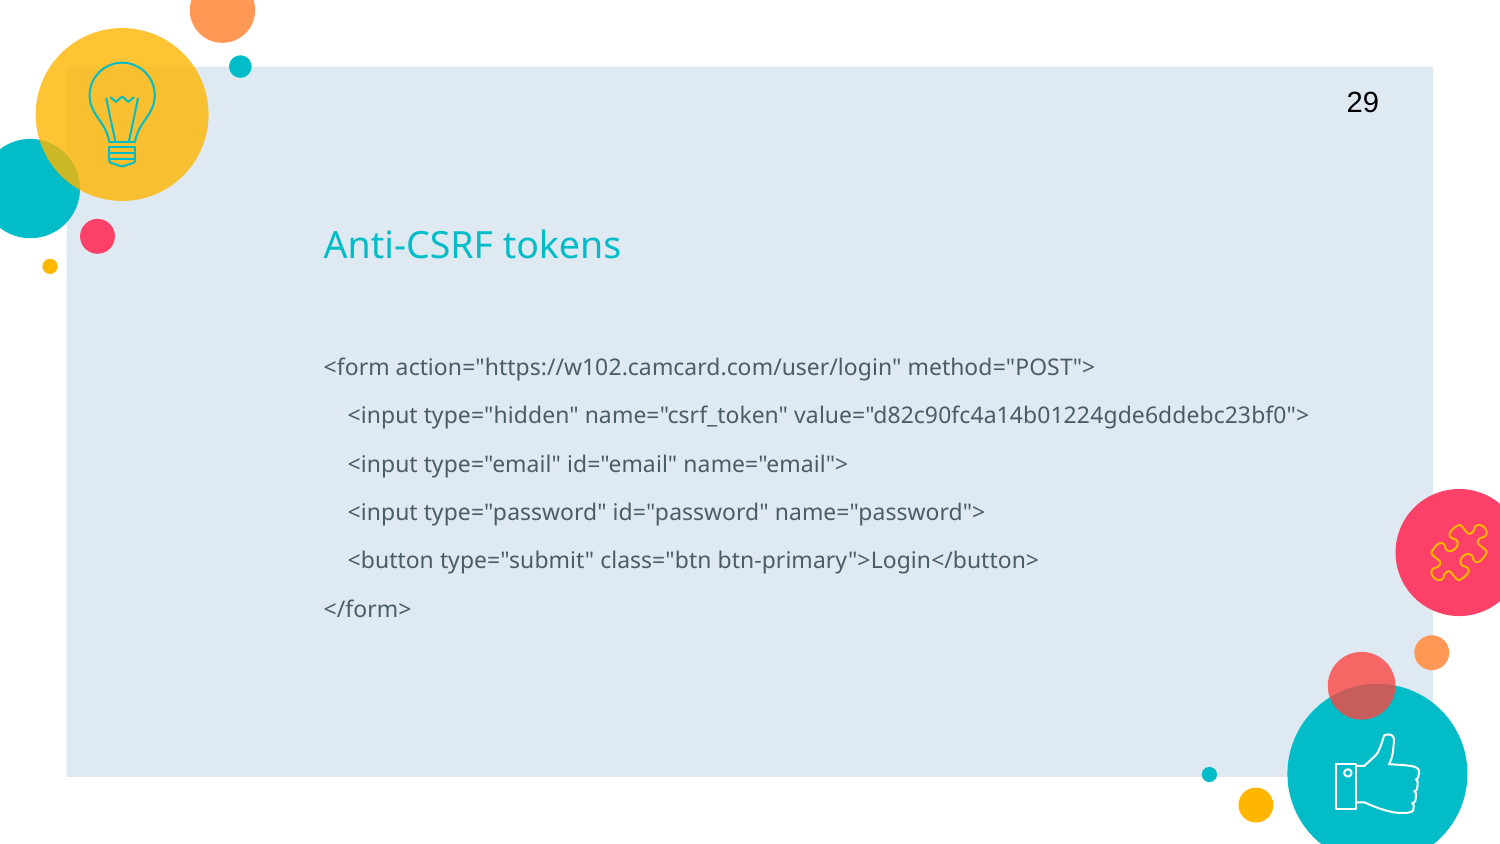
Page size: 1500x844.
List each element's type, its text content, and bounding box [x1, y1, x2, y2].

list Anti-CSRF tokens <form action="https://w102.camcard.com/user/login" method="POST"> <input type="hidden" name="csrf_token" value="d82c90fc4a14b01224gde6ddebc23bf0"> <input type="email" id="email" name="email"> <input type="password" id="password" name="password"> <button type="submit" class="btn btn-primary">Login</button> </form> [308, 67, 1357, 776]
slide_number 29 [1331, 68, 1422, 134]
